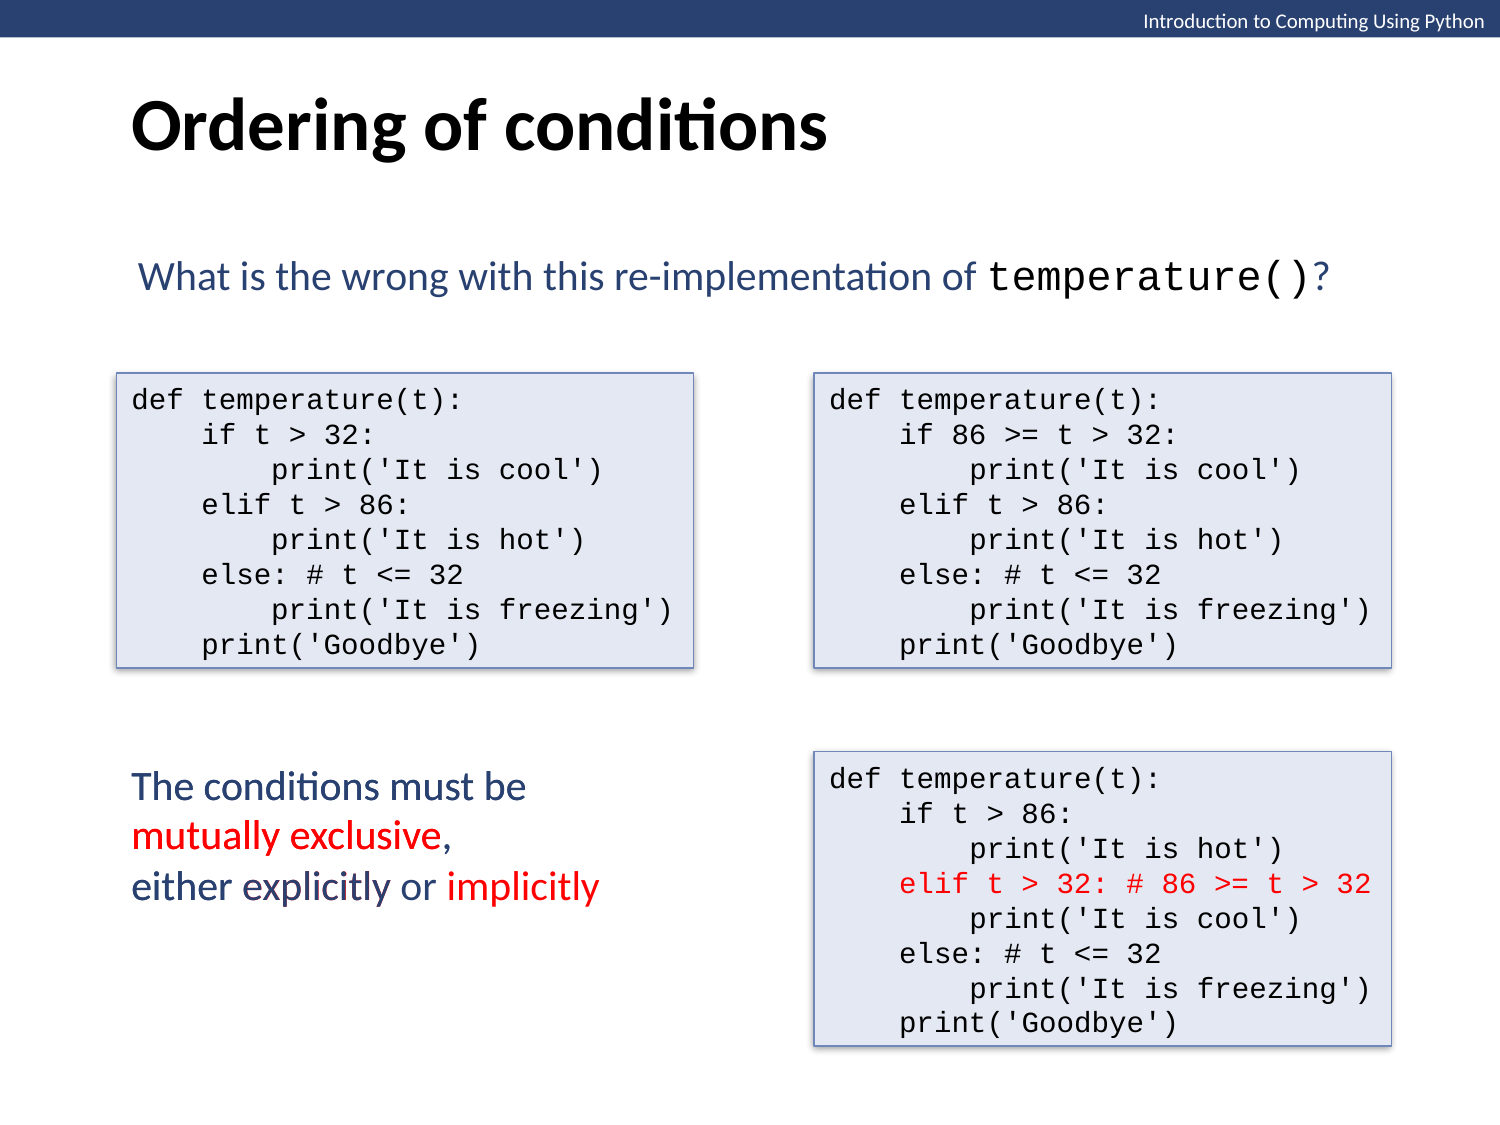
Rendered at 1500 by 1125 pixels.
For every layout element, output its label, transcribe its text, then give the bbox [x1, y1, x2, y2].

text_box What is the wrong with this re-implementation of temperature()? [122, 241, 1347, 307]
text_box def temperature(t): if t > 32: print('It is cool') elif t > 86: print('It is hot') else: # t <= 32 print('It is freezing') print('Goodbye') [116, 372, 694, 669]
text_box def temperature(t): if t > 86: print('It is hot') elif t > 32: # 86 >= t > 32 print('It is cool') else: # t <= 32 print('It is freezing') print('Goodbye') [813, 751, 1392, 1047]
text_box [0, 0, 116, 38]
text_box Introduction to Computing Using Python [1392, 0, 1500, 40]
text_box Ordering of conditions [116, 0, 1392, 242]
text_box def temperature(t): if 86 >= t > 32: print('It is cool') elif t > 86: print('It is hot') else: # t <= 32 print('It is freezing') print('Goodbye') [813, 372, 1392, 669]
text_box The conditions must be mutually exclusive, either explicitly or implicitly [116, 750, 694, 916]
